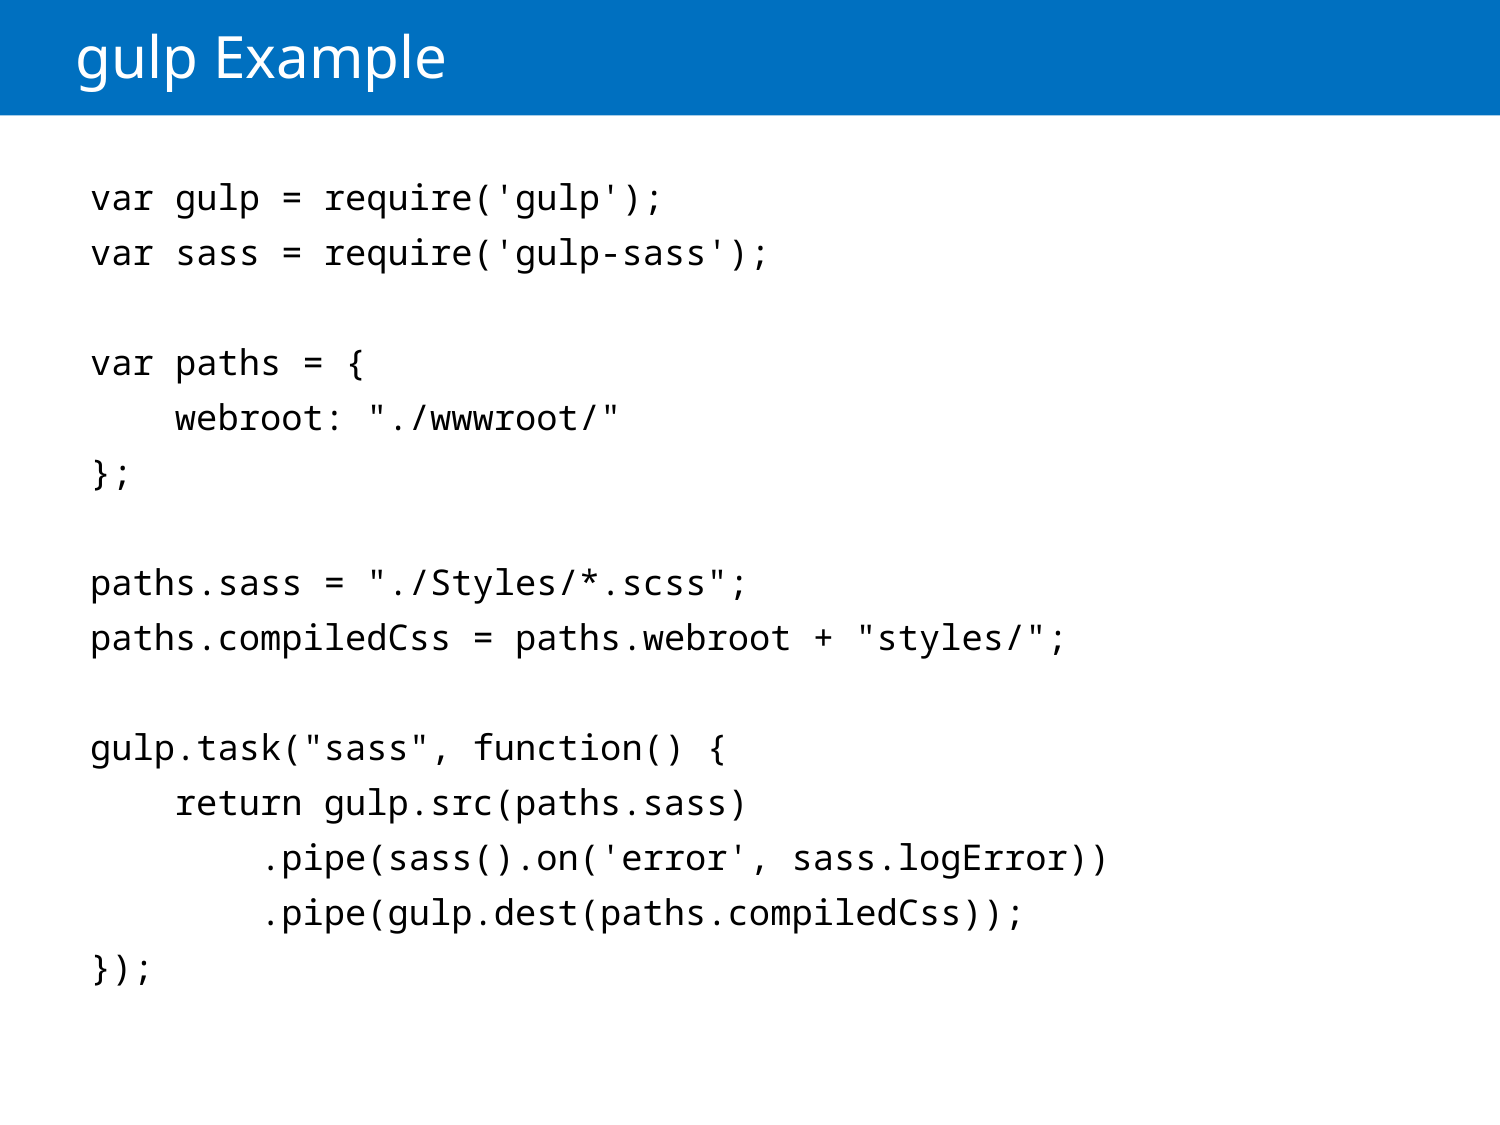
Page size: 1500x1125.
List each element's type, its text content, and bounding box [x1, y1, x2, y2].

text_box var gulp = require('gulp'); var sass = require('gulp-sass'); var paths = { webroot: "./wwwroot/" }; paths.sass = "./Styles/*.scss"; paths.compiledCss = paths.webroot + "styles/"; gulp.task("sass", function() { return gulp.src(paths.sass) .pipe(sass().on('error', sass.logError)) .pipe(gulp.dest(paths.compiledCss)); }); [75, 167, 1408, 1012]
title gulp Example [75, 0, 1351, 122]
